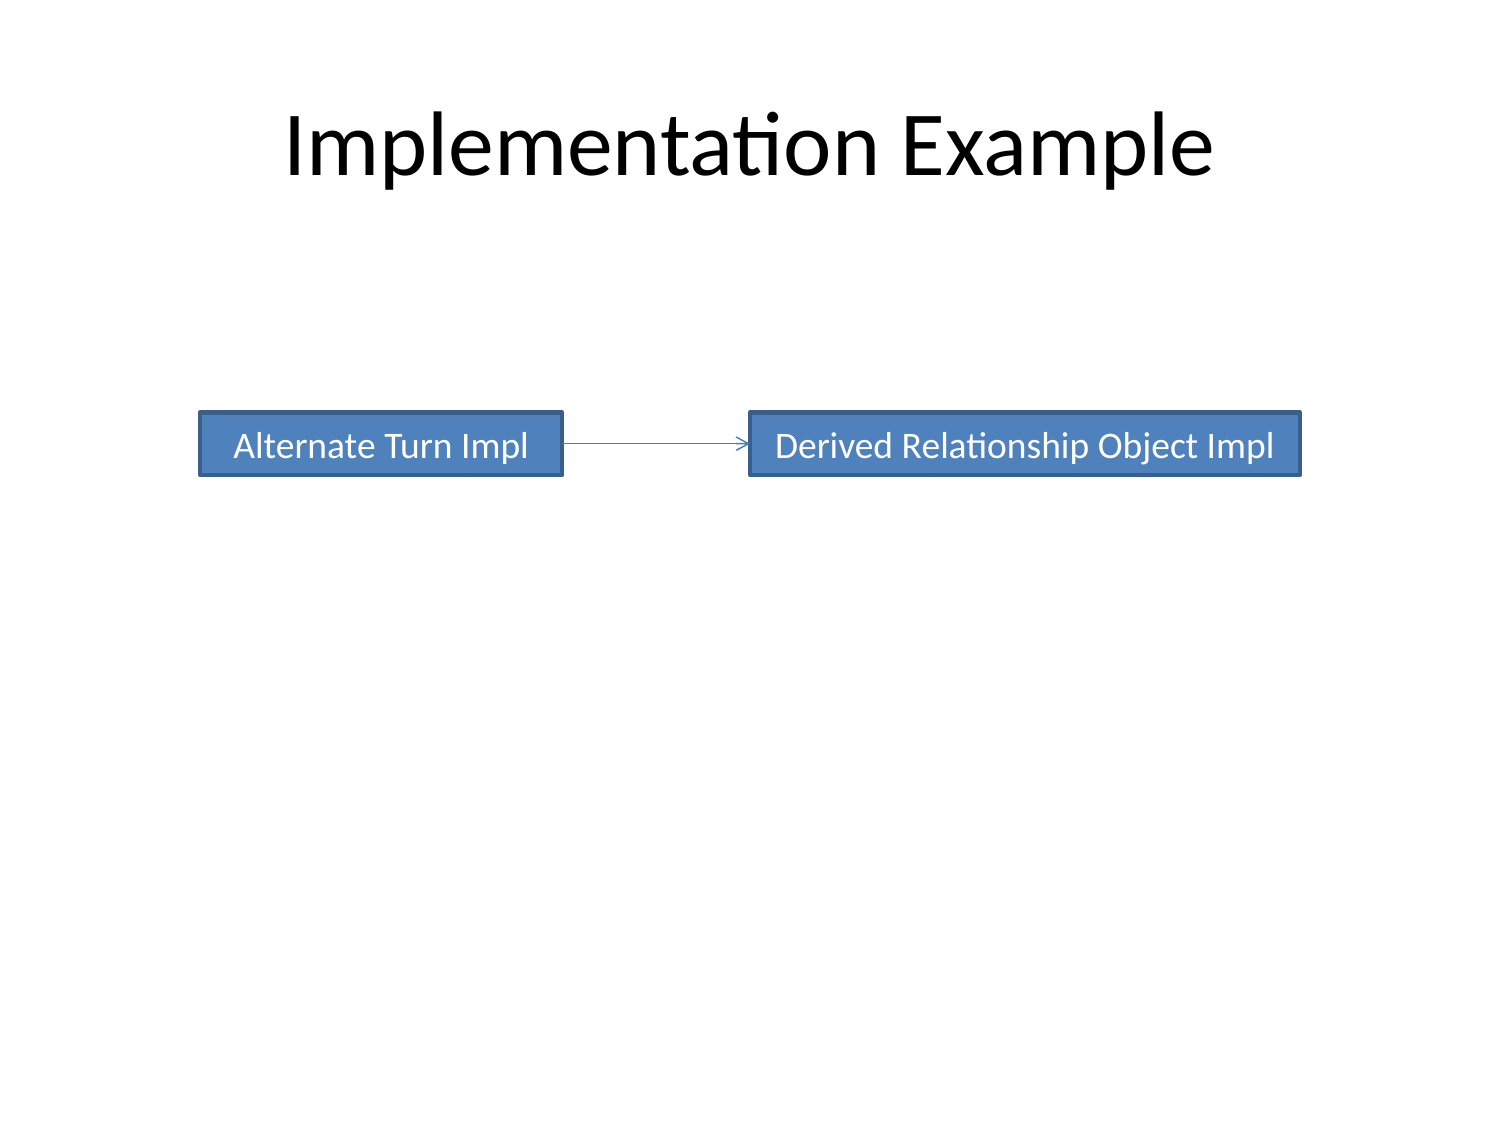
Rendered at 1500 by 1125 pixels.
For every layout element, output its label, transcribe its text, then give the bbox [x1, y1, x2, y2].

text_box Derived Relationship Object Impl [748, 410, 1302, 477]
title Implementation Example [75, 45, 1425, 233]
text_box Alternate Turn Impl [198, 410, 564, 477]
